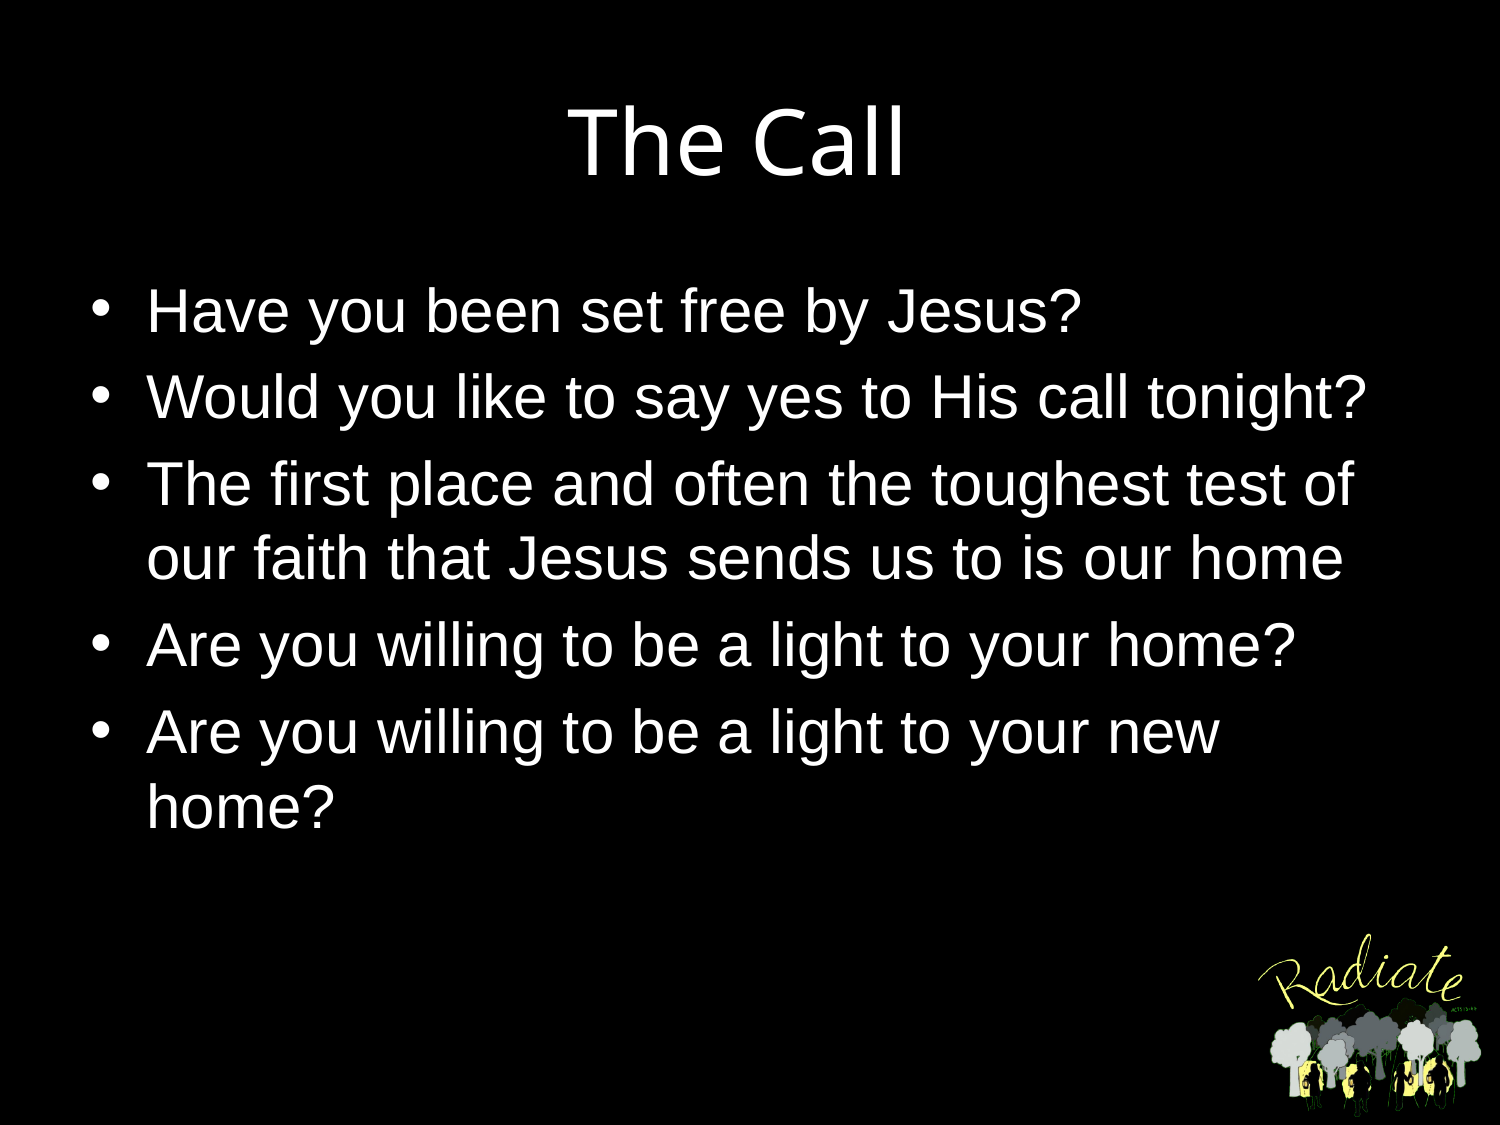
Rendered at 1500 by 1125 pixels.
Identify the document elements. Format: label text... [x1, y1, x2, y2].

title The Call [75, 45, 1425, 233]
picture [1252, 924, 1488, 1125]
list Have you been set free by Jesus? Would you like to say yes to His call tonight? The first place and often the toughest test of our faith that Jesus sends us to is our home Are you willing to be a light to your home? Are you willing to be a light to your new home? [75, 262, 1425, 950]
